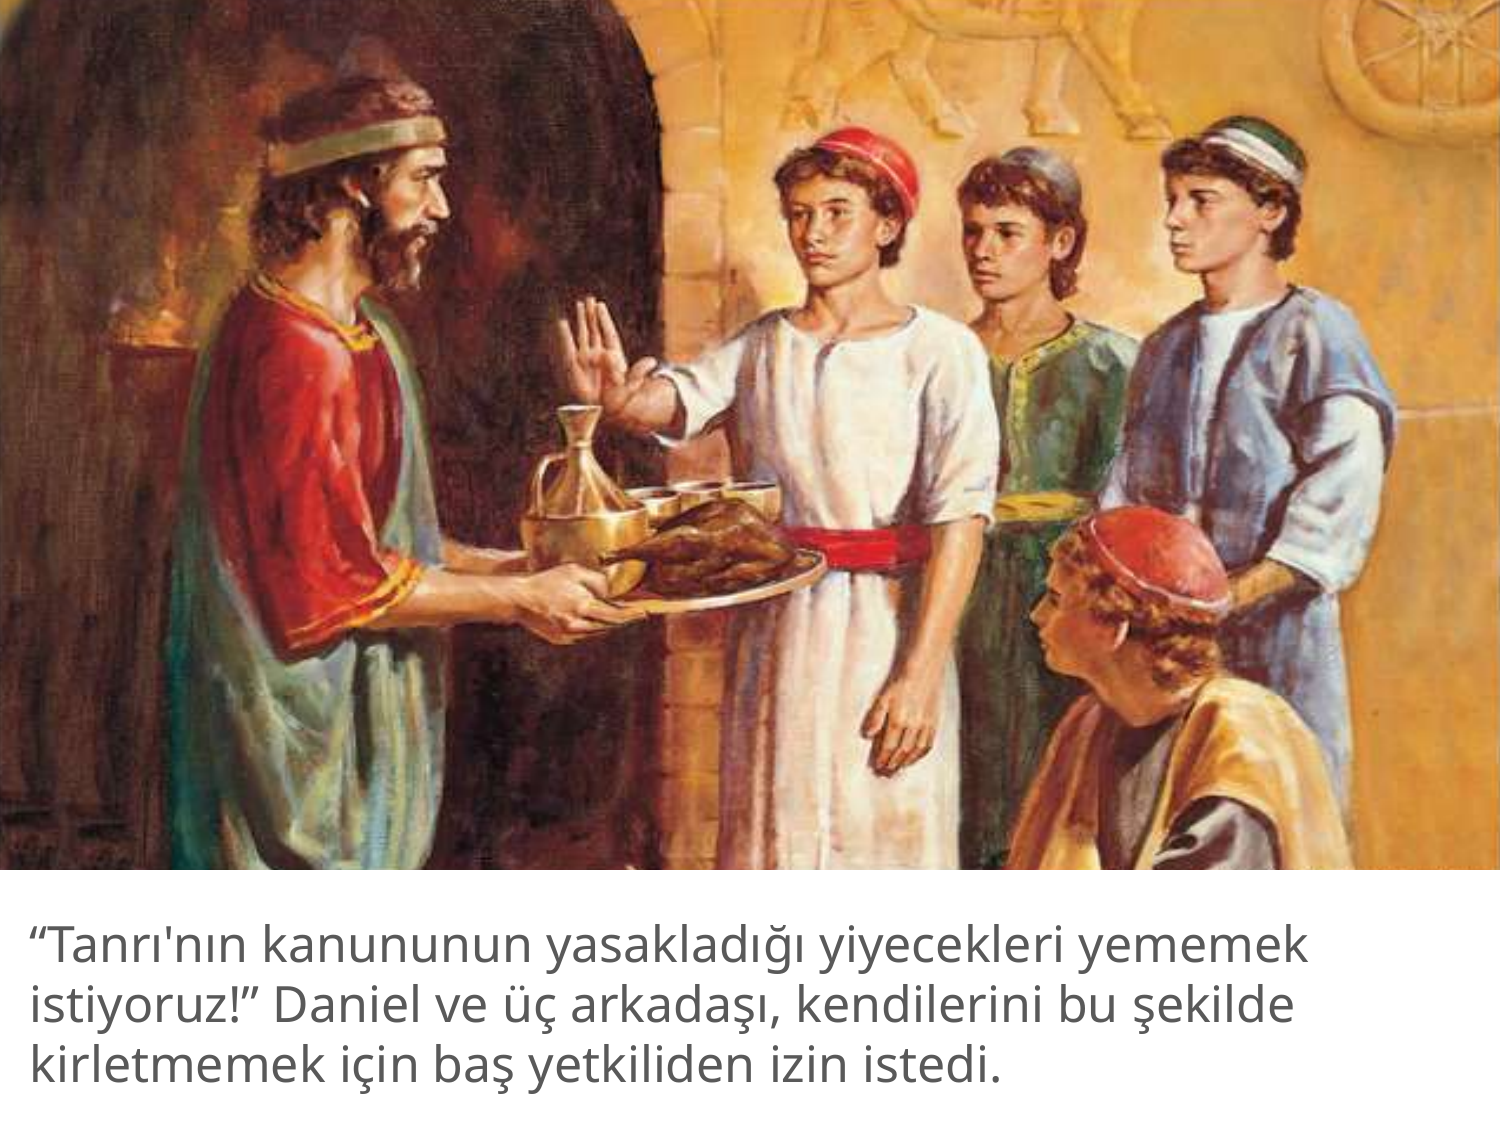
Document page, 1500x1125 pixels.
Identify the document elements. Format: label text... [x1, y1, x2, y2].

text_box “Tanrı'nın kanununun yasakladığı yiyecekleri yememek istiyoruz!” Daniel ve üç arkadaşı, kendilerini bu şekilde kirletmemek için baş yetkiliden izin istedi. [14, 905, 1486, 1100]
picture [0, 0, 1500, 870]
